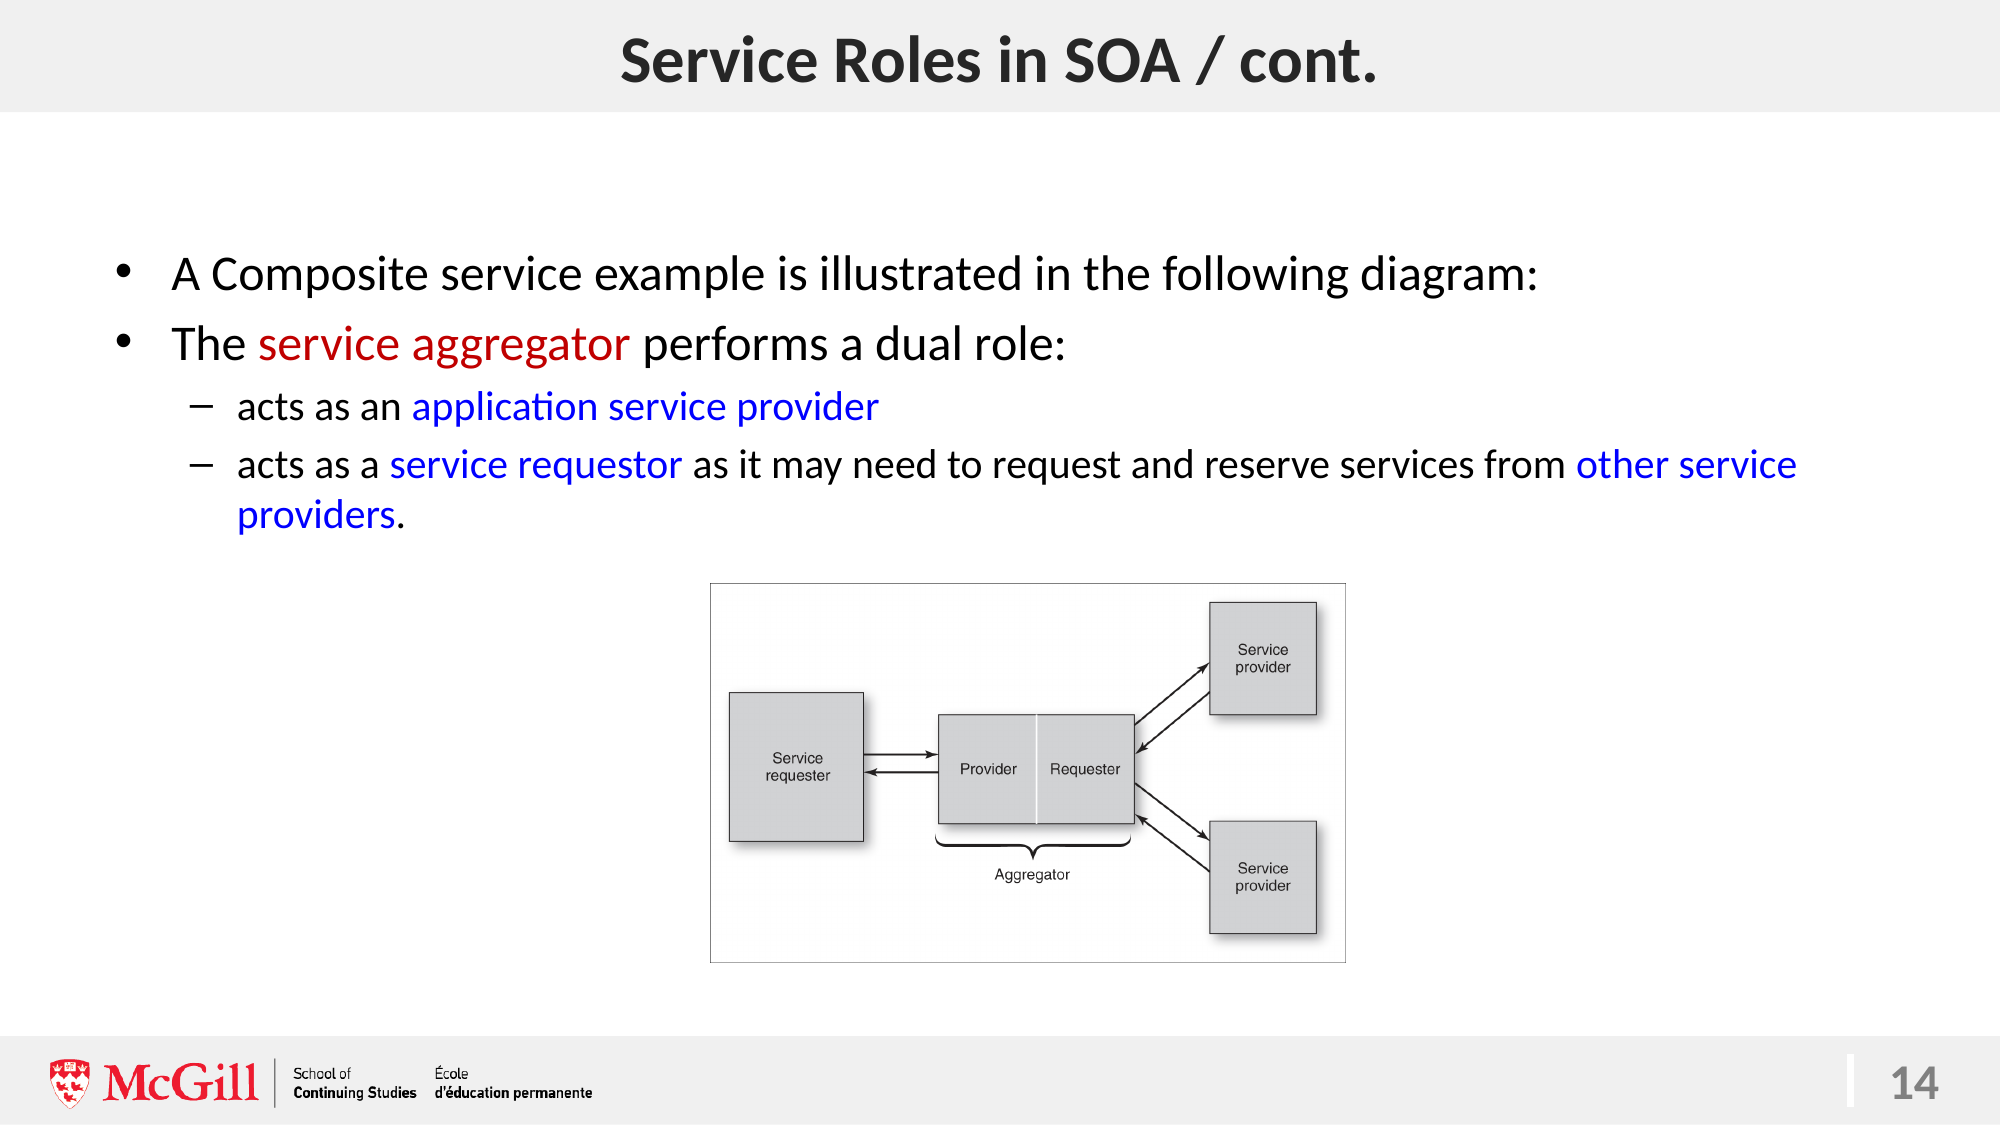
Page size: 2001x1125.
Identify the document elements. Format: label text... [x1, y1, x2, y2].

picture [709, 583, 1346, 963]
title Service Roles in SOA / cont. [0, 0, 2000, 113]
picture [50, 1058, 592, 1109]
list A Composite service example is illustrated in the following diagram: The service aggregator performs a dual role: acts as an application service provider acts as a service requestor as it may need to request and reserve services from other service providers. [99, 162, 1900, 1005]
